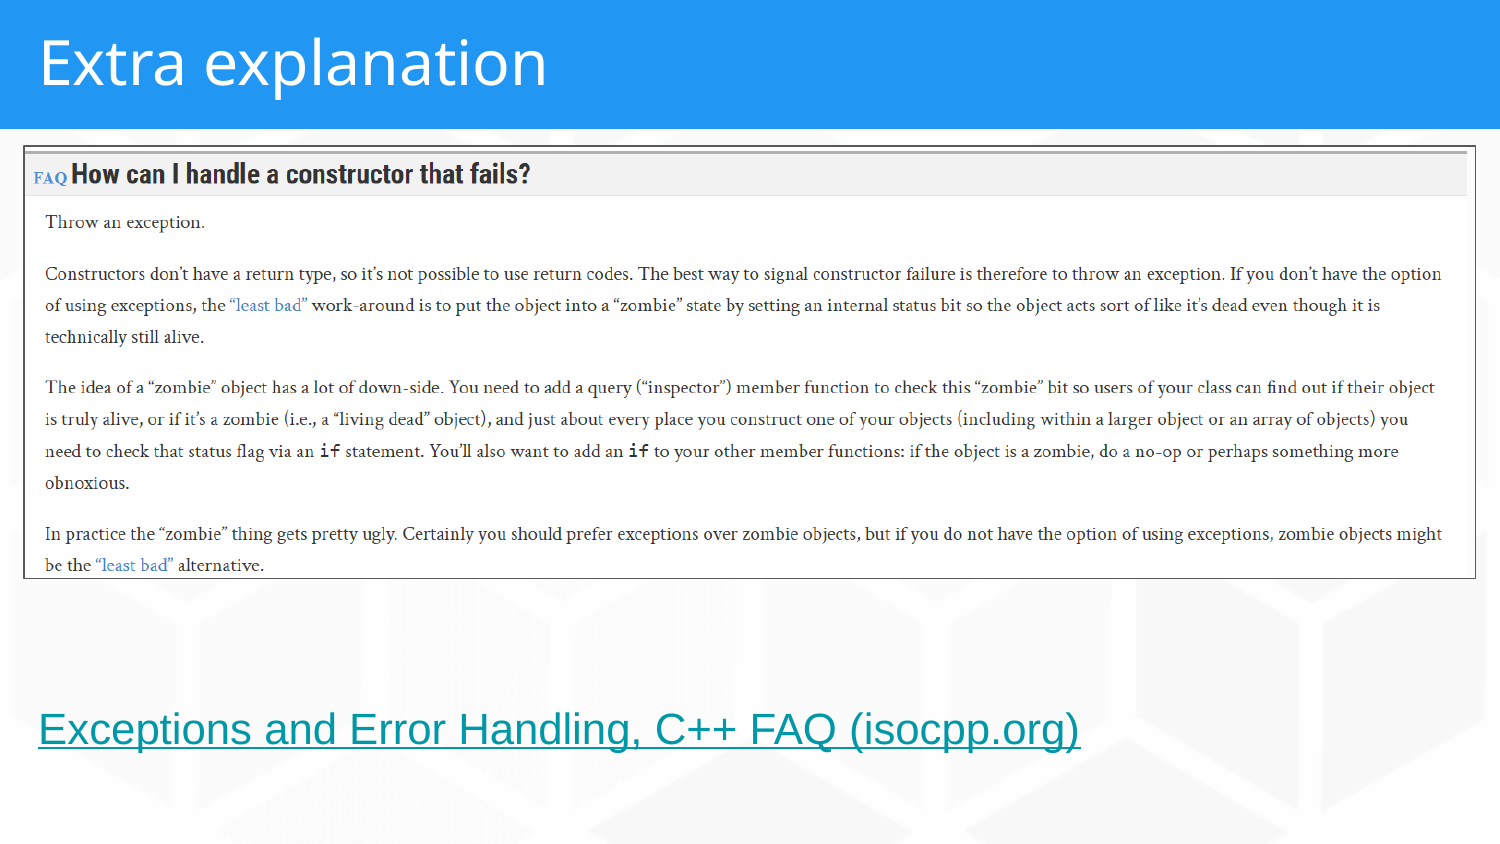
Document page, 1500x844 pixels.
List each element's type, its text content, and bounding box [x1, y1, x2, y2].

title Extra explanation [23, 0, 1500, 122]
picture [0, 129, 1500, 844]
list Exceptions and Error Handling, C++ FAQ (isocpp.org) [23, 678, 1489, 844]
